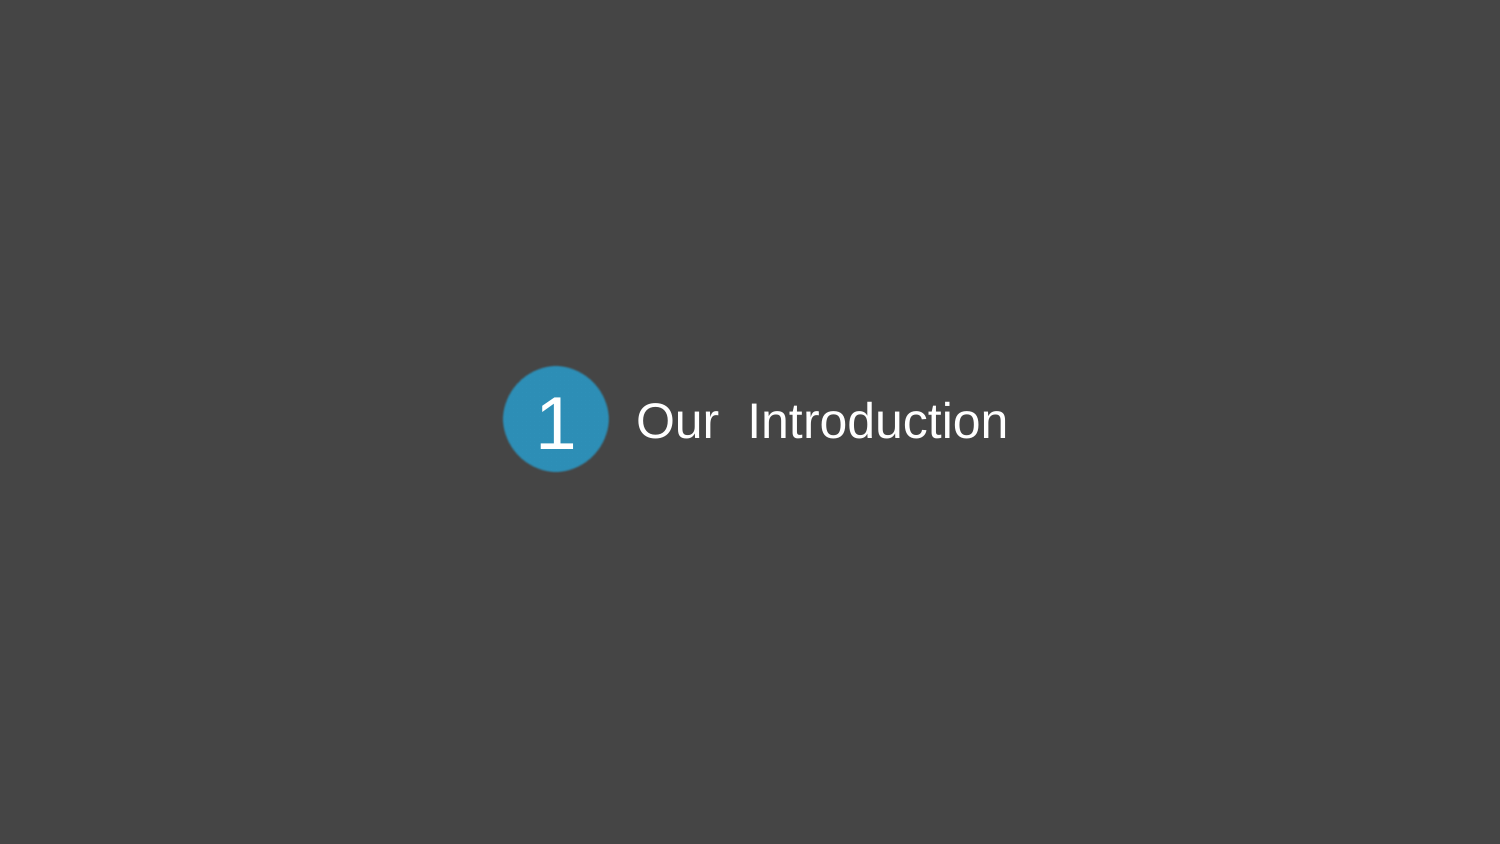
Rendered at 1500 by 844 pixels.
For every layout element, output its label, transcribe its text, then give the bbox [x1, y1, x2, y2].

text_box 1 [503, 366, 609, 473]
text_box Our Introduction [621, 381, 1036, 457]
